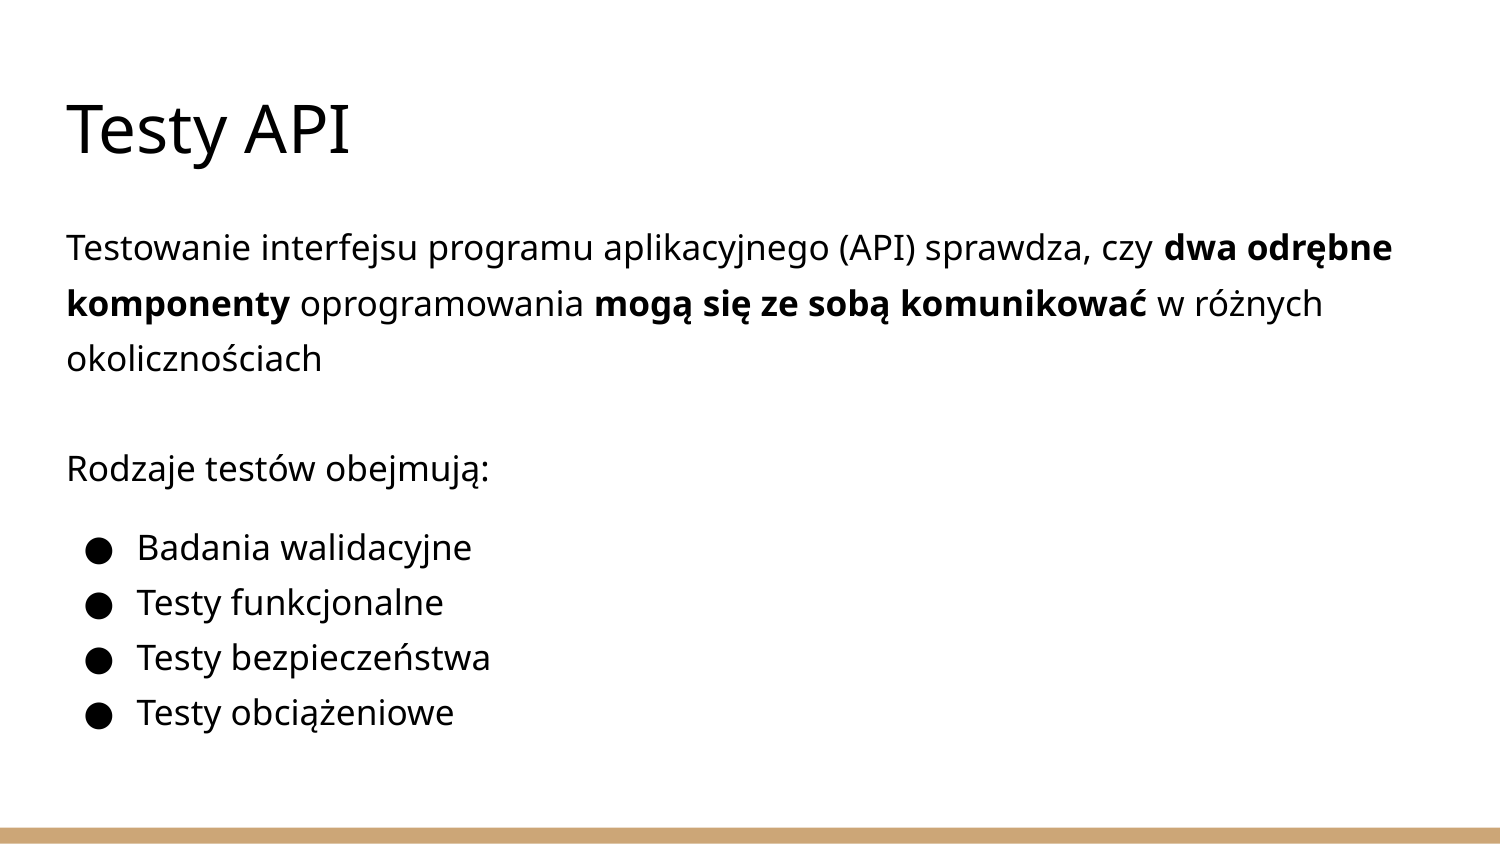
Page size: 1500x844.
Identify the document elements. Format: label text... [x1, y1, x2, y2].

title Testy API [51, 51, 1449, 189]
list Testowanie interfejsu programu aplikacyjnego (API) sprawdza, czy dwa odrębne komponenty oprogramowania mogą się ze sobą komunikować w różnych okolicznościach Rodzaje testów obejmują: Badania walidacyjne Testy funkcjonalne Testy bezpieczeństwa Testy obciążeniowe [51, 200, 1449, 752]
